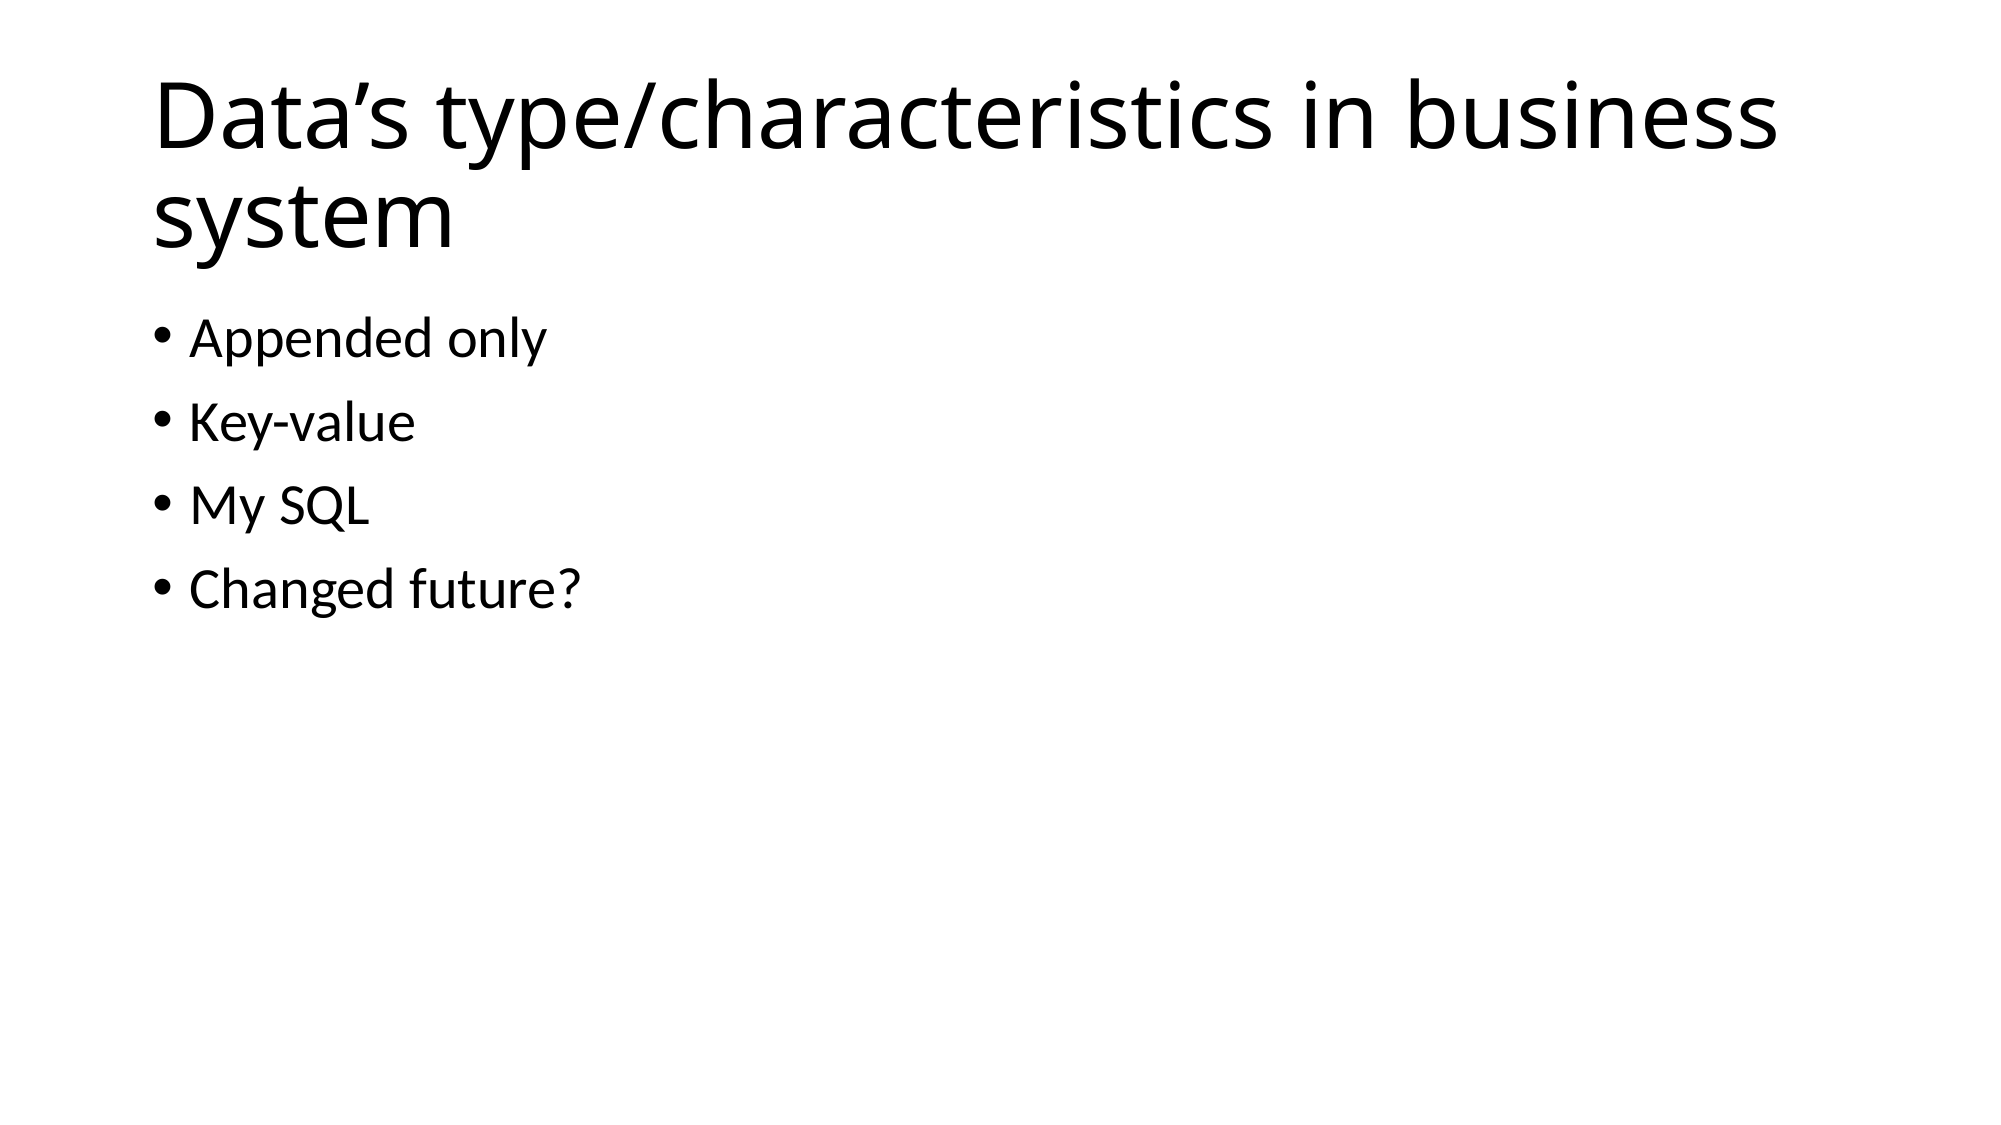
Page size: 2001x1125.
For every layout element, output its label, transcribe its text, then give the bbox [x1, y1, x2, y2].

title Data’s type/characteristics in business system [137, 59, 1863, 278]
list Appended only Key-value My SQL Changed future? [137, 299, 1863, 1014]
